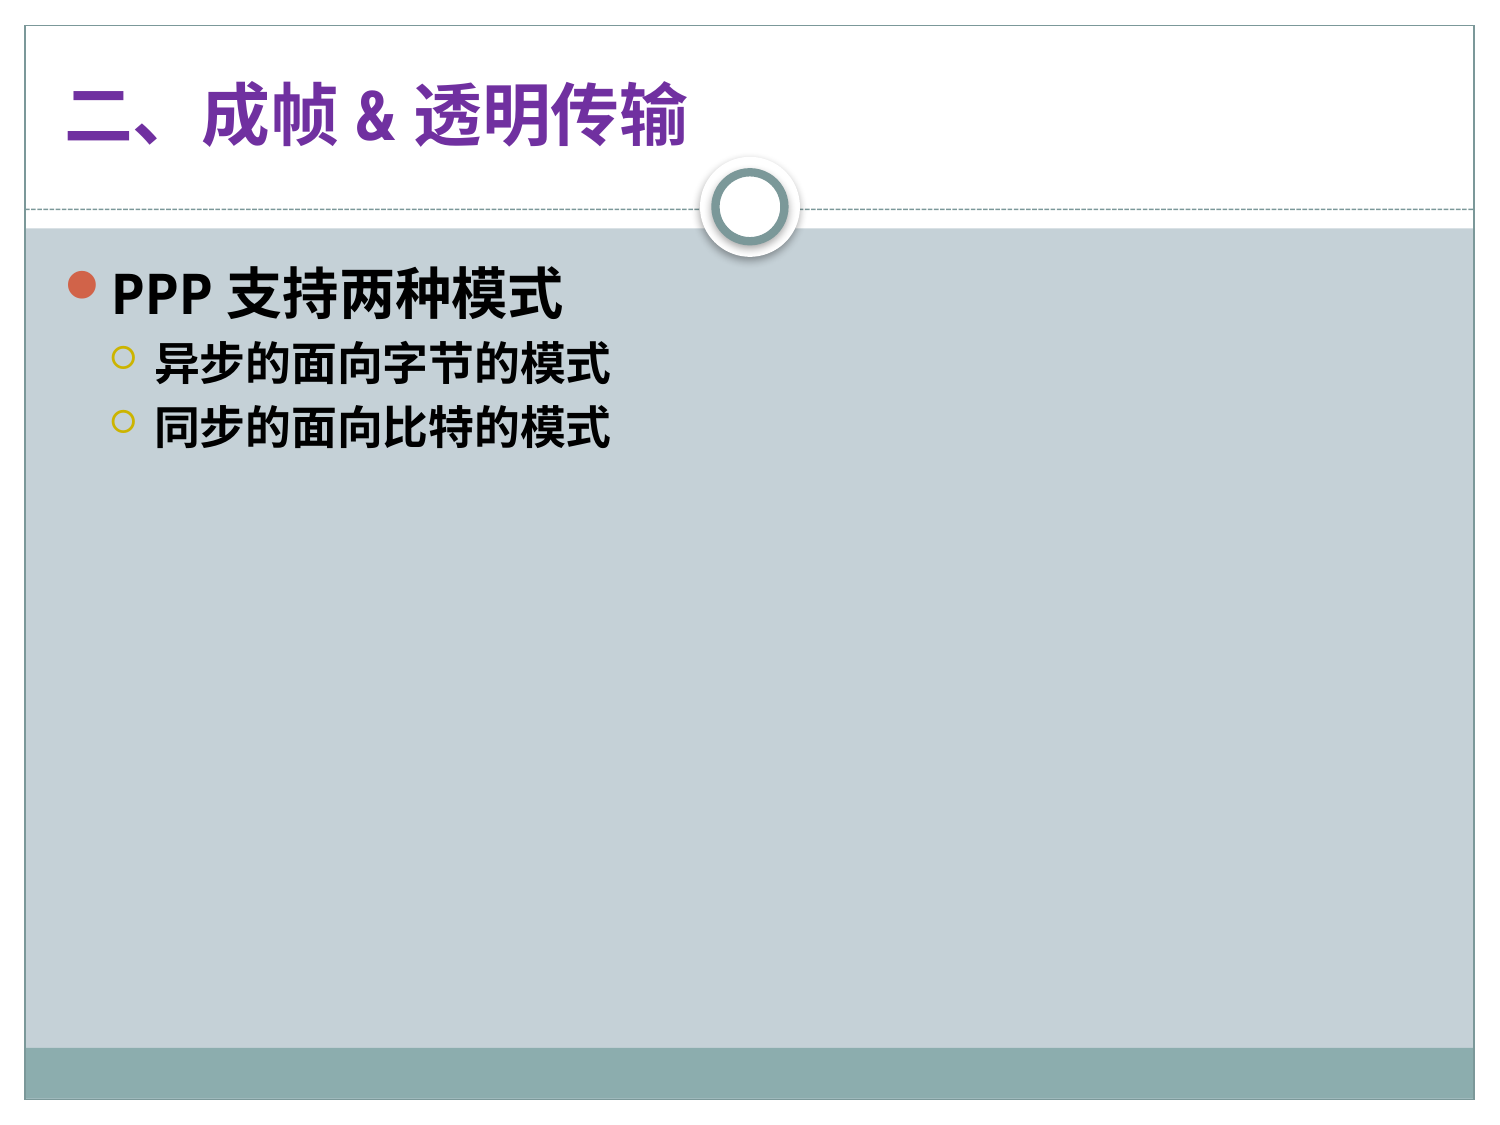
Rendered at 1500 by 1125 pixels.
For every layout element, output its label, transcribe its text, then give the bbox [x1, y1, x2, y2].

title 二、成帧&透明传输 [49, 37, 1450, 162]
list PPP支持两种模式 异步的面向字节的模式 同步的面向比特的模式 [49, 250, 1445, 1001]
